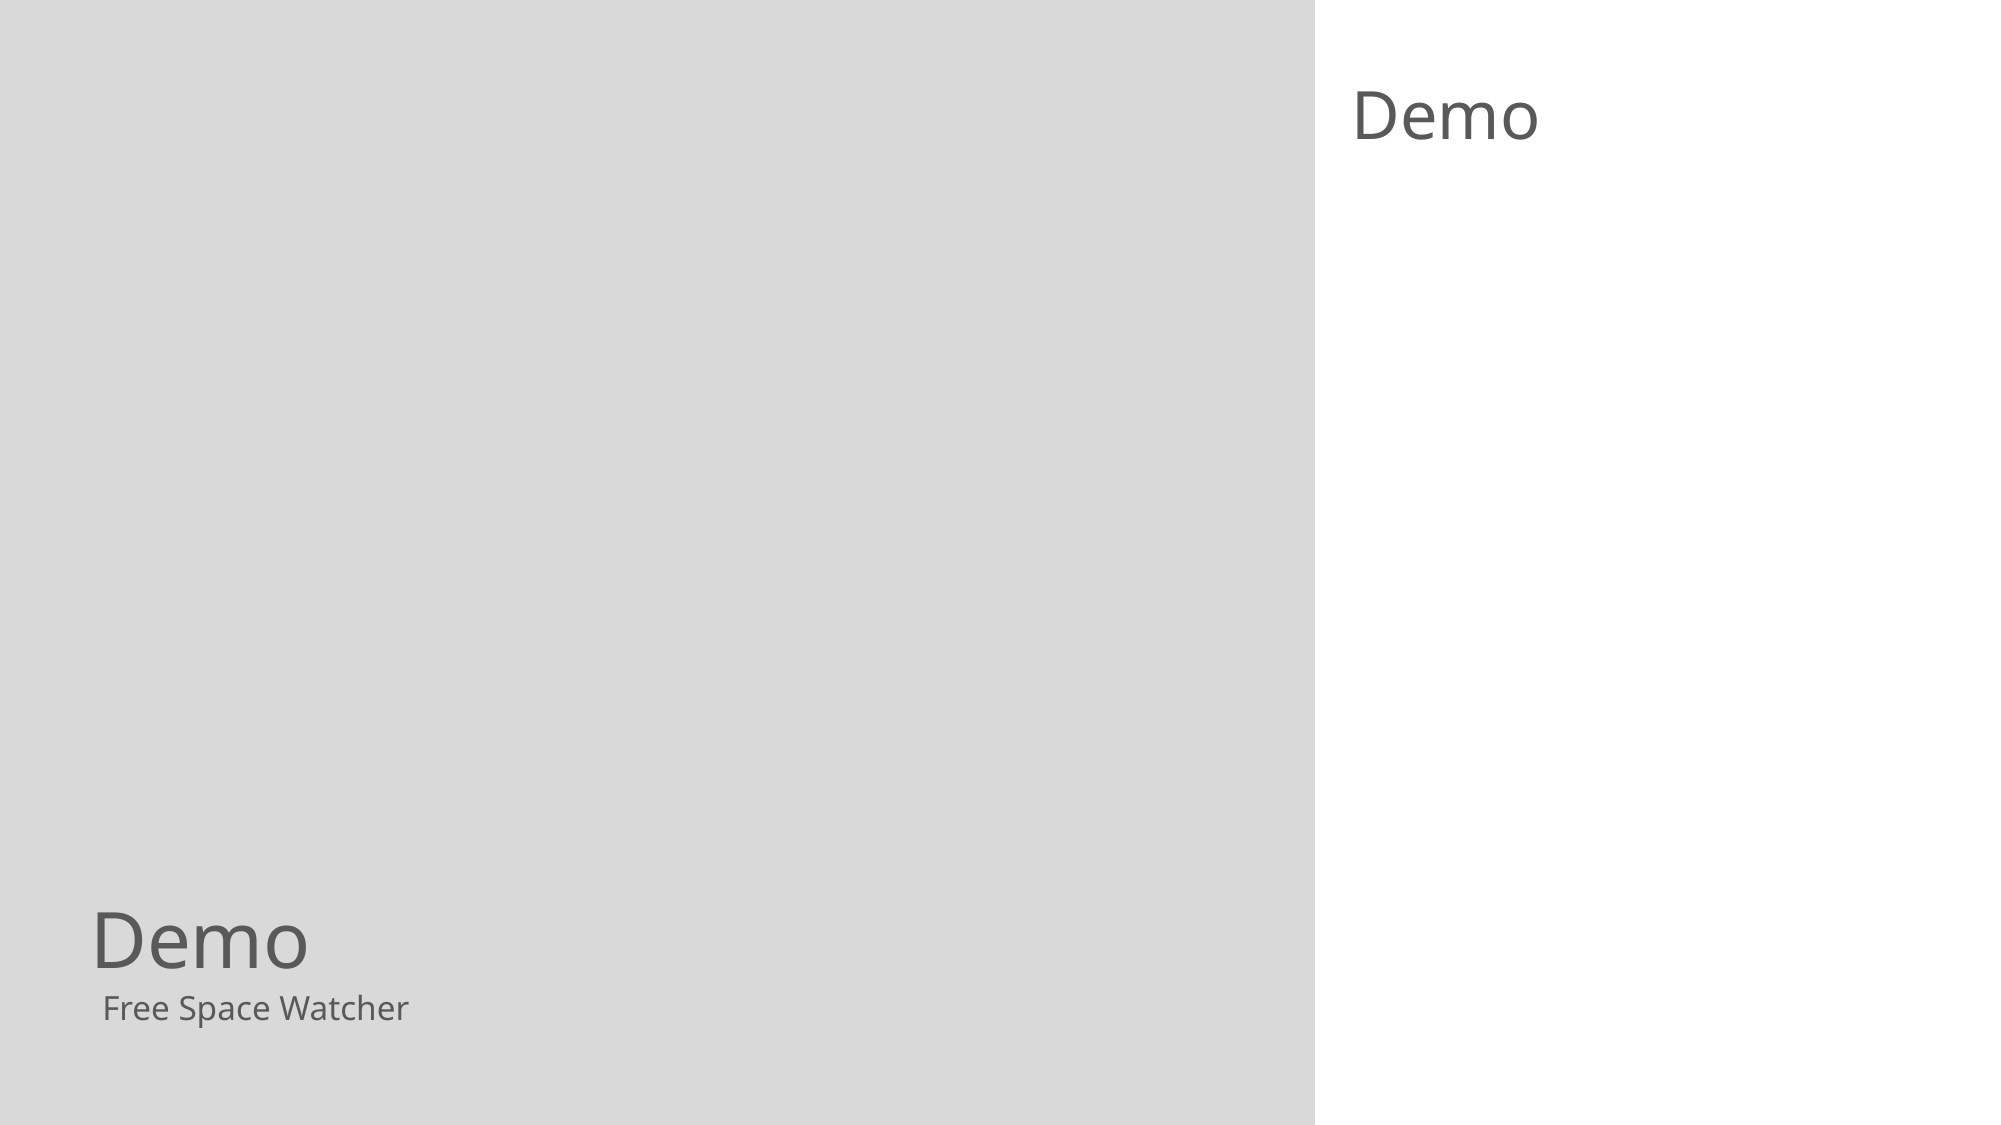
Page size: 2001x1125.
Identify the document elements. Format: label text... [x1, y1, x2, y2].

list Free Space Watcher [102, 986, 1268, 1071]
list Demo [1351, 42, 1946, 153]
